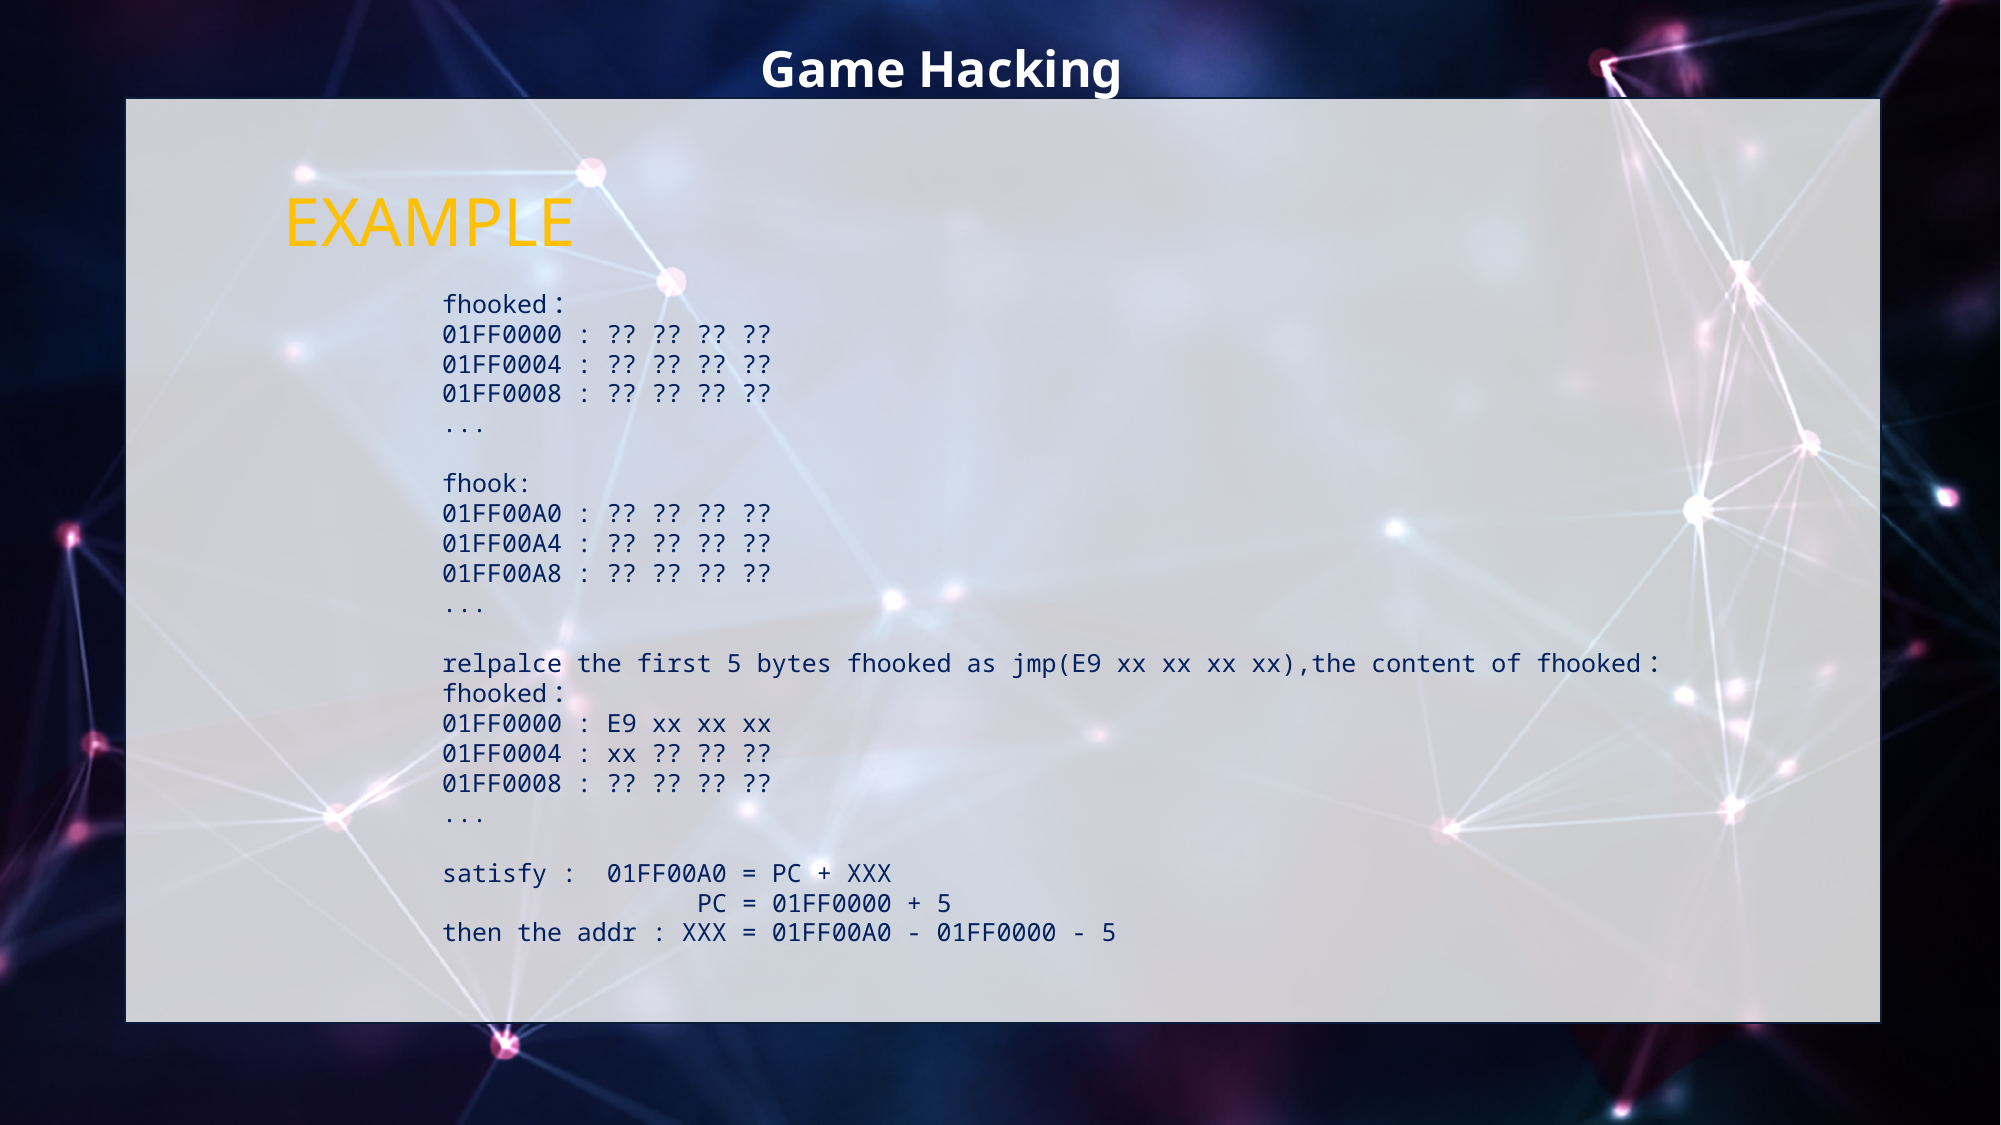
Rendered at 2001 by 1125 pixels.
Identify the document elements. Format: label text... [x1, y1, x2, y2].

text_box fhooked： 01FF0000 : ?? ?? ?? ?? 01FF0004 : ?? ?? ?? ?? 01FF0008 : ?? ?? ?? ?? ... fhook: 01FF00A0 : ?? ?? ?? ?? 01FF00A4 : ?? ?? ?? ?? 01FF00A8 : ?? ?? ?? ?? ... relpalce the first 5 bytes fhooked as jmp(E9 xx xx xx xx),the content of fhooked： fhooked： 01FF0000 : E9 xx xx xx 01FF0004 : xx ?? ?? ?? 01FF0008 : ?? ?? ?? ?? ... satisfy : 01FF00A0 = PC + XXX PC = 01FF0000 + 5 then the addr : XXX = 01FF00A0 - 01FF0000 - 5 [277, 280, 1688, 955]
text_box EXAMPLE [269, 172, 591, 268]
picture [0, 0, 2001, 1125]
